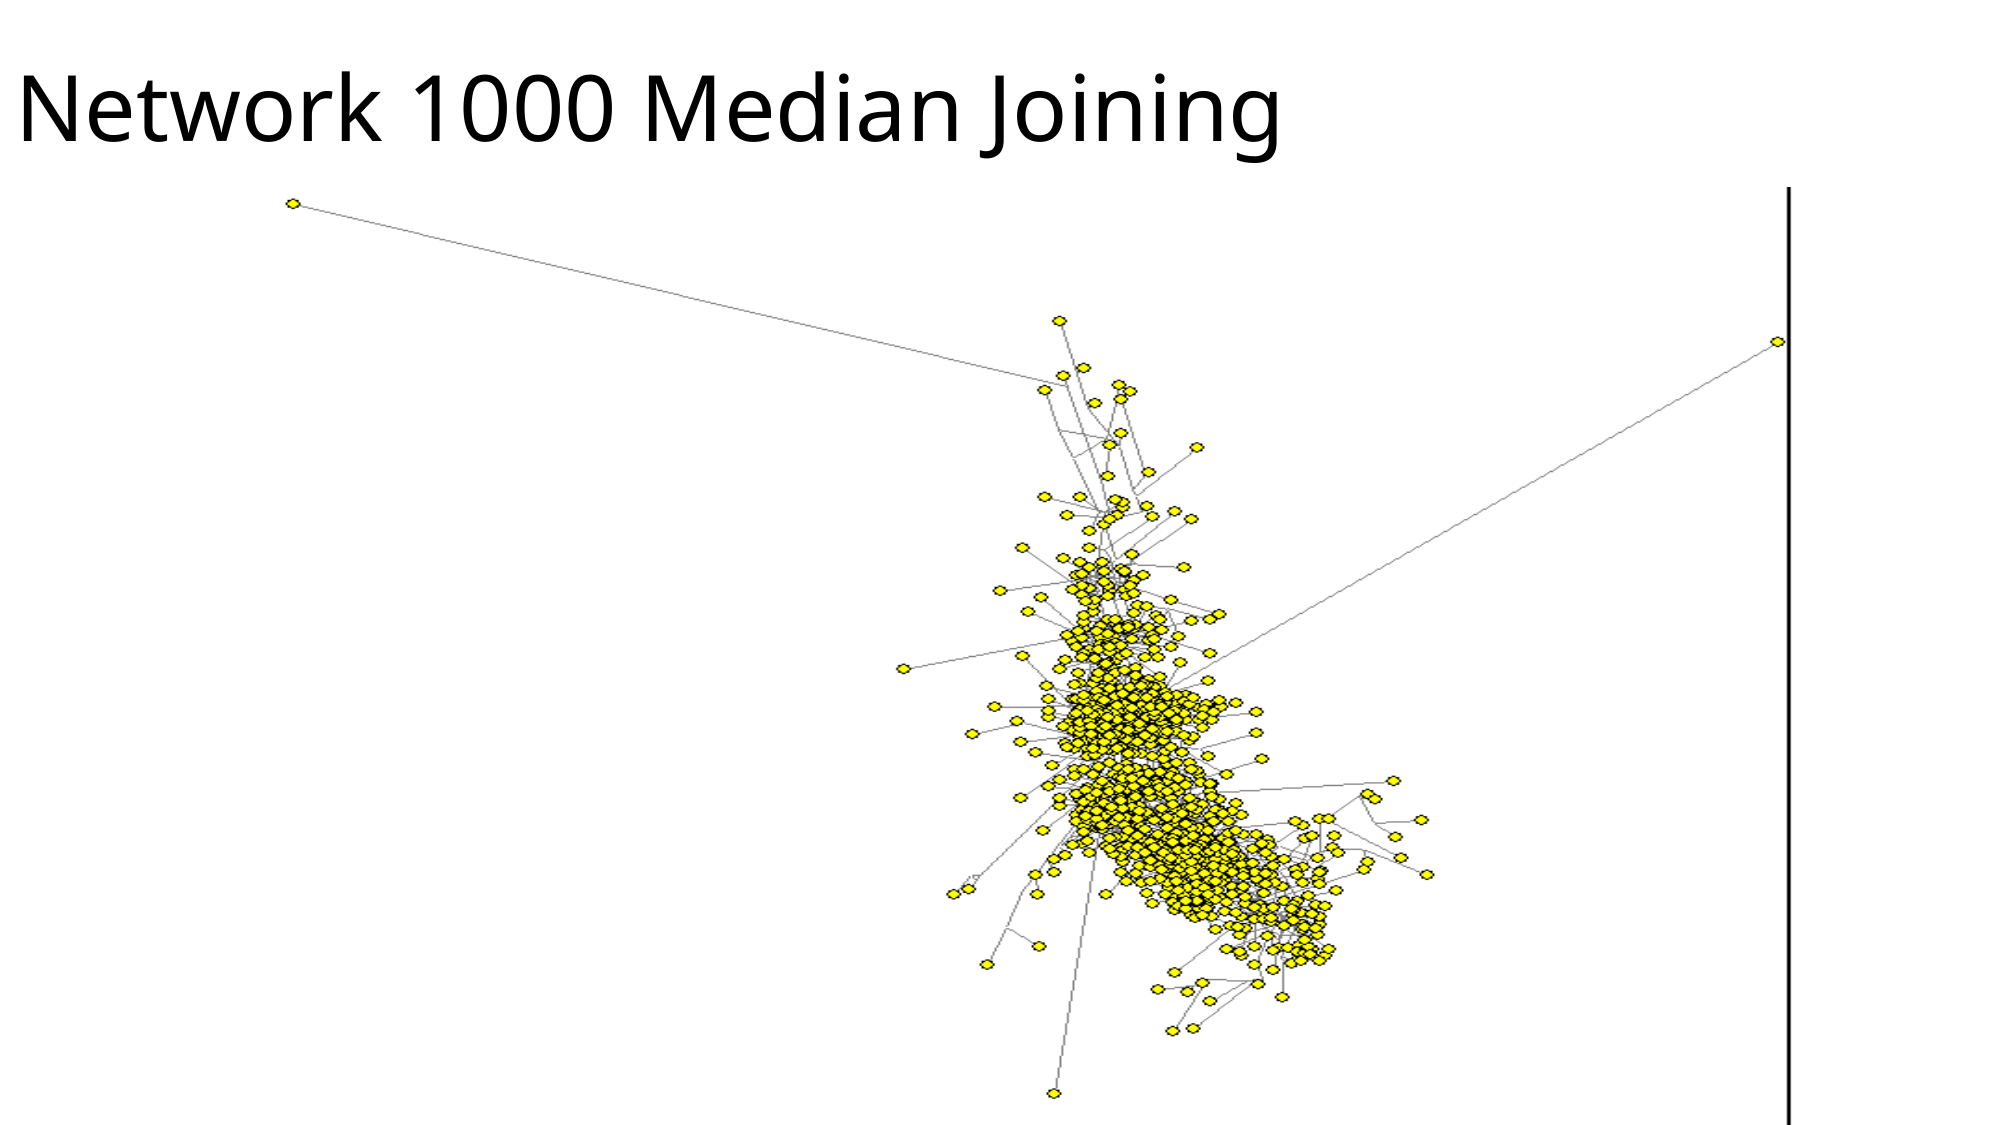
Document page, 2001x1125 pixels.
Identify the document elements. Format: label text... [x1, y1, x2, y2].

title Network 1000 Median Joining [0, 3, 1725, 221]
picture [274, 187, 1793, 1125]
